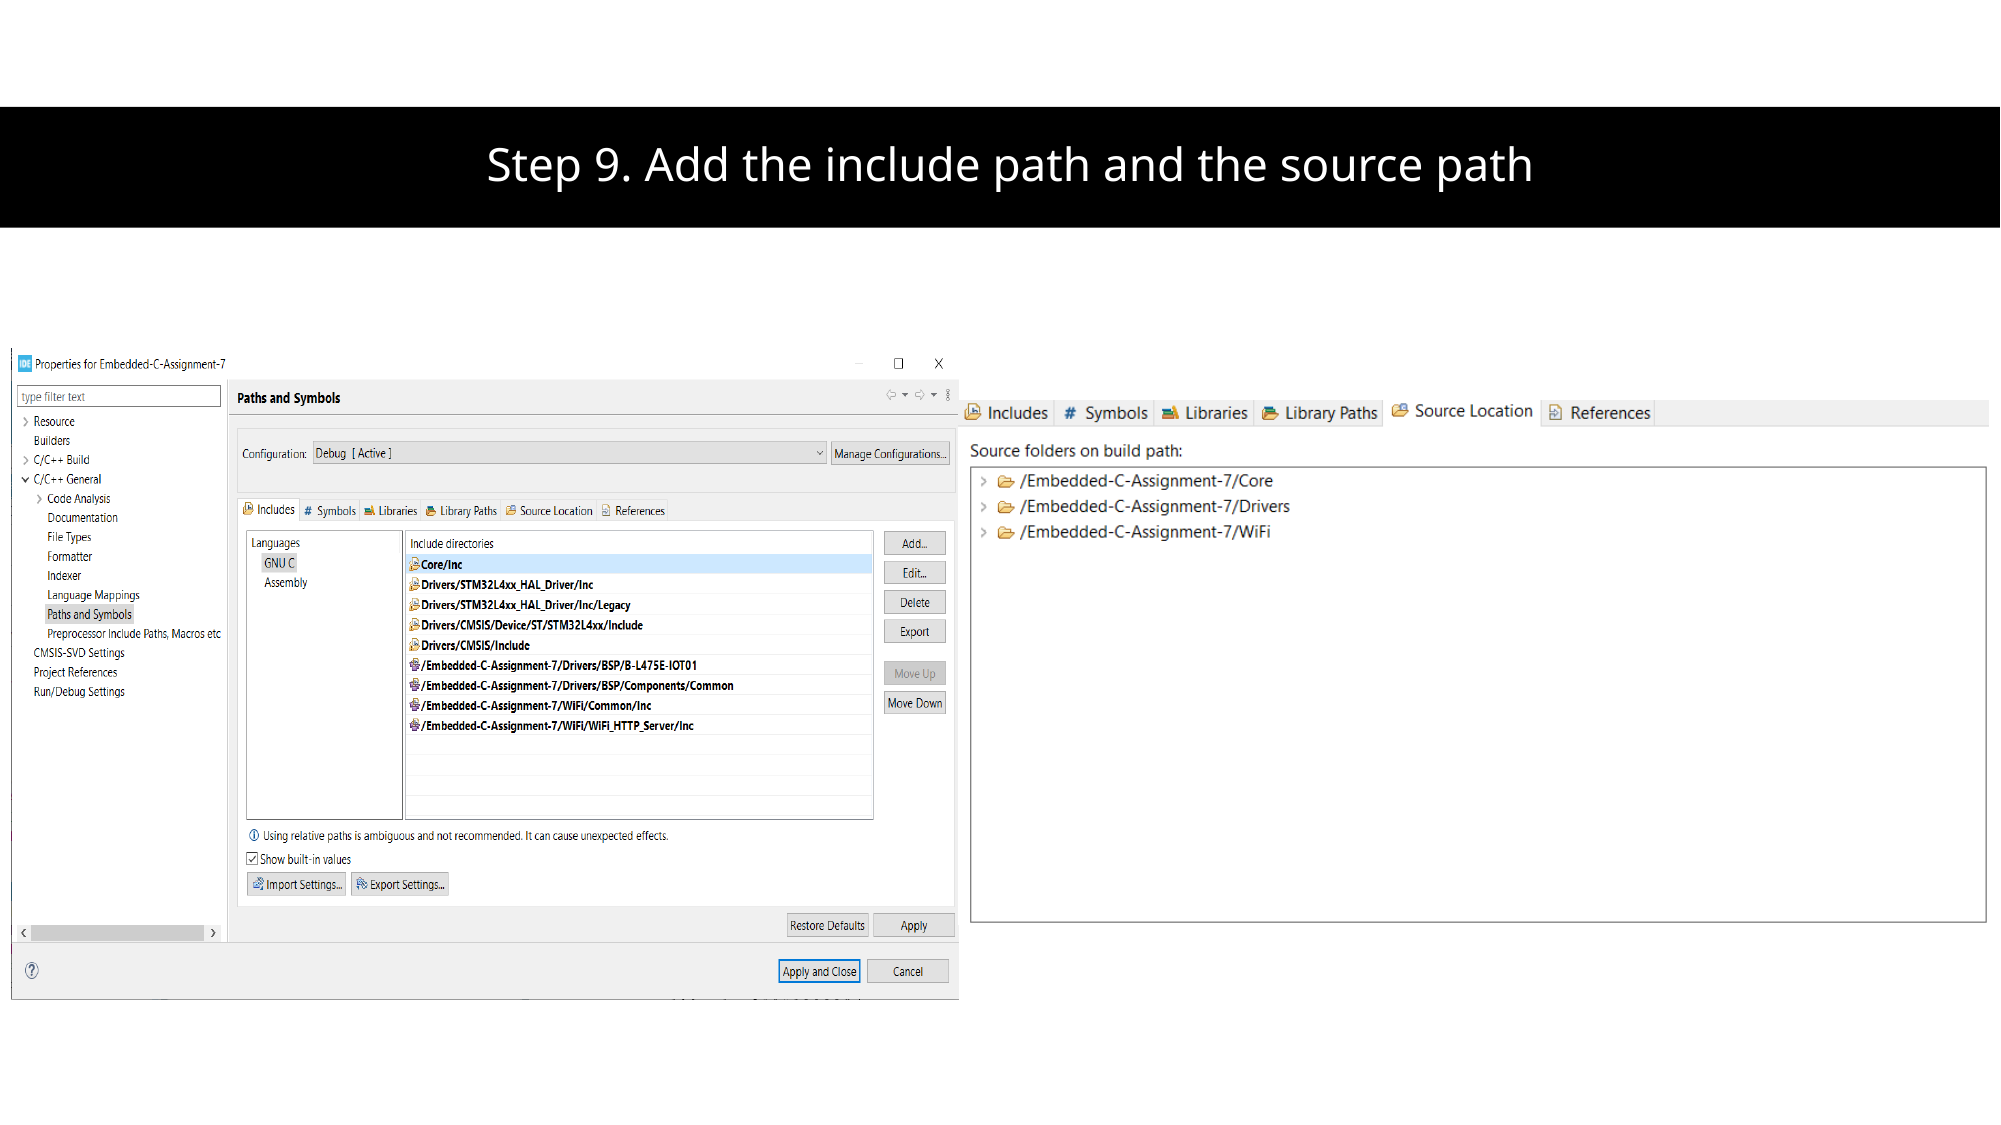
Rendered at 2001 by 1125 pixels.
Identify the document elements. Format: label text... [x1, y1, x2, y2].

text_box [0, 106, 2000, 229]
picture [11, 348, 1989, 1000]
title Step 9. Add the include path and the source path [91, 105, 1931, 228]
